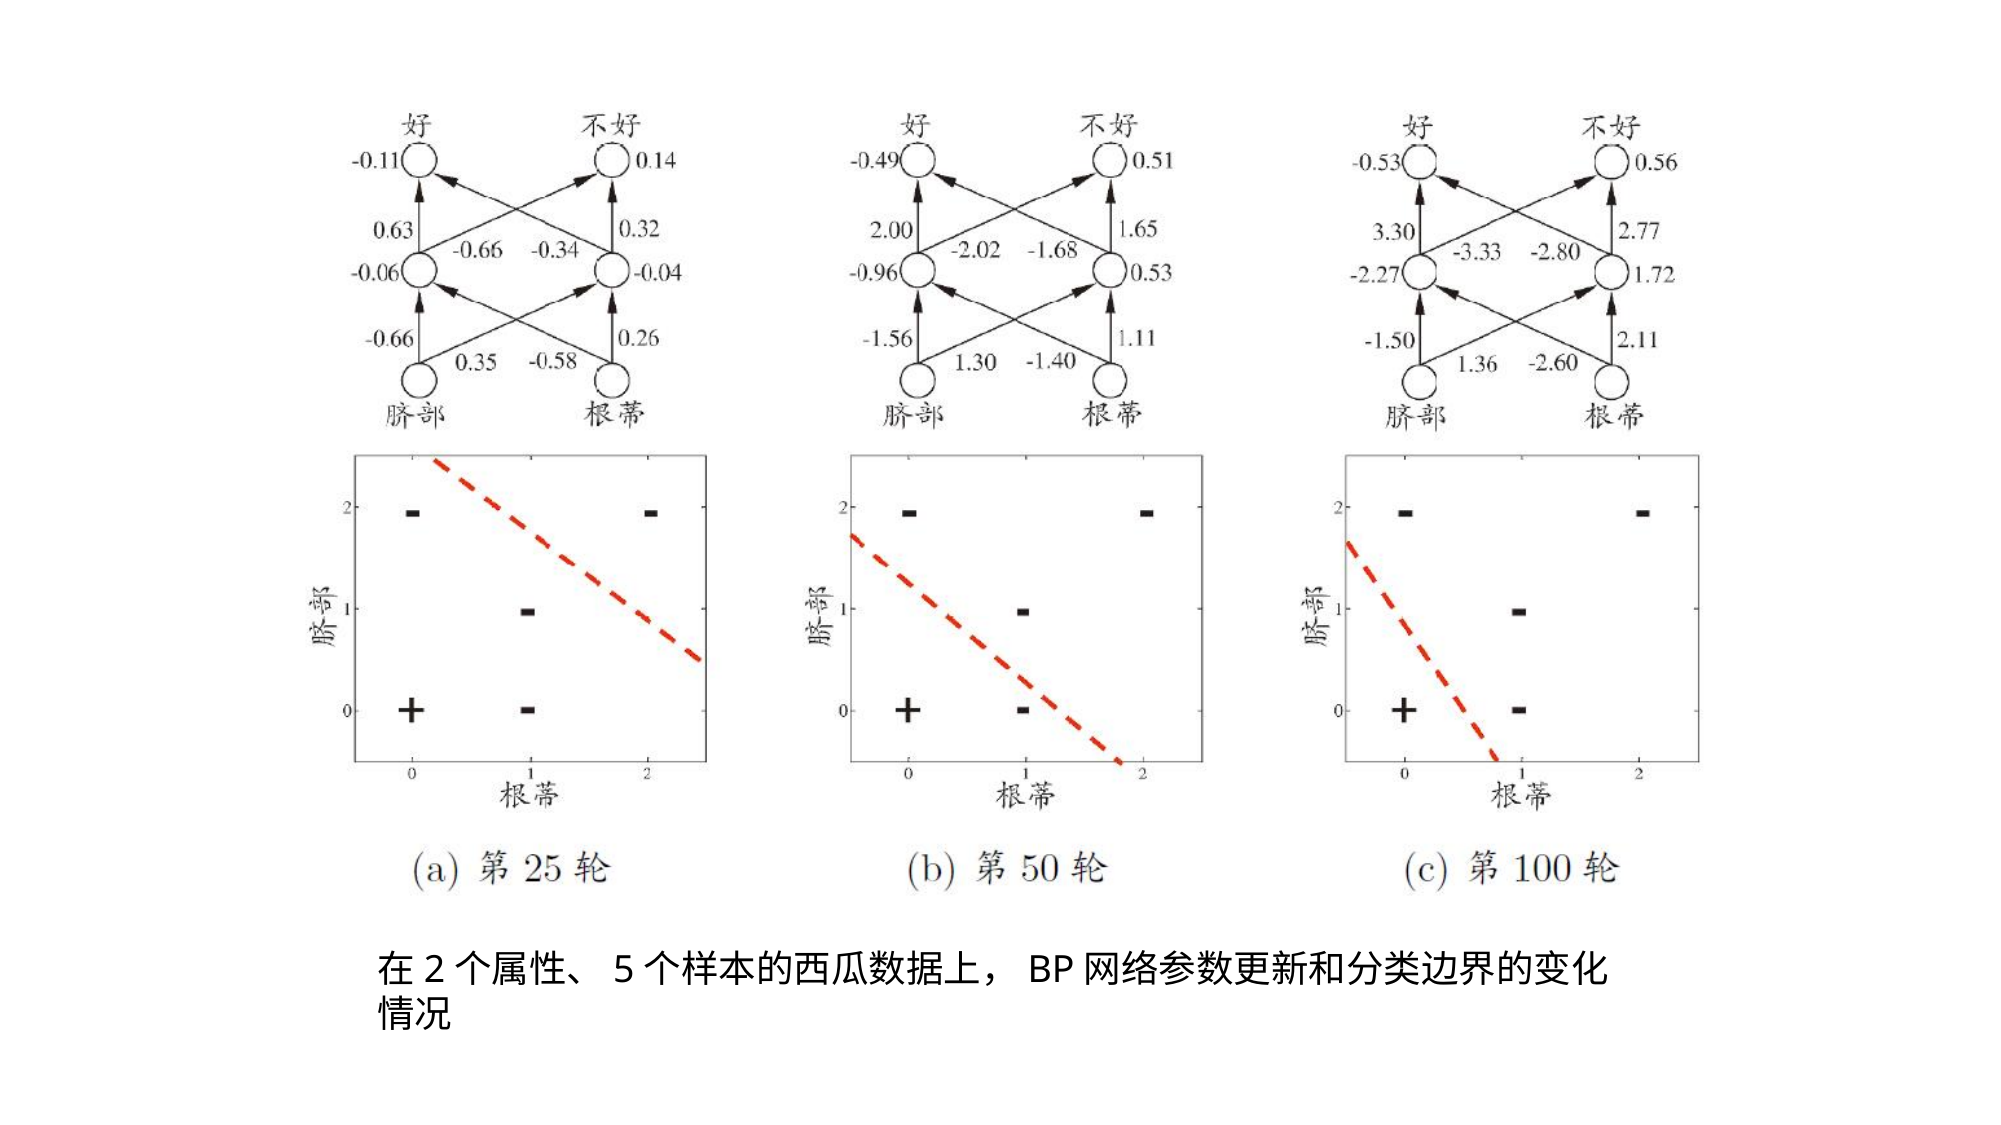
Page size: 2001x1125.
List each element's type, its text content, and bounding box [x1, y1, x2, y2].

text_box 在2个属性、5个样本的西瓜数据上，BP网络参数更新和分类边界的变化情况 [362, 937, 1638, 1043]
picture [285, 99, 1715, 919]
